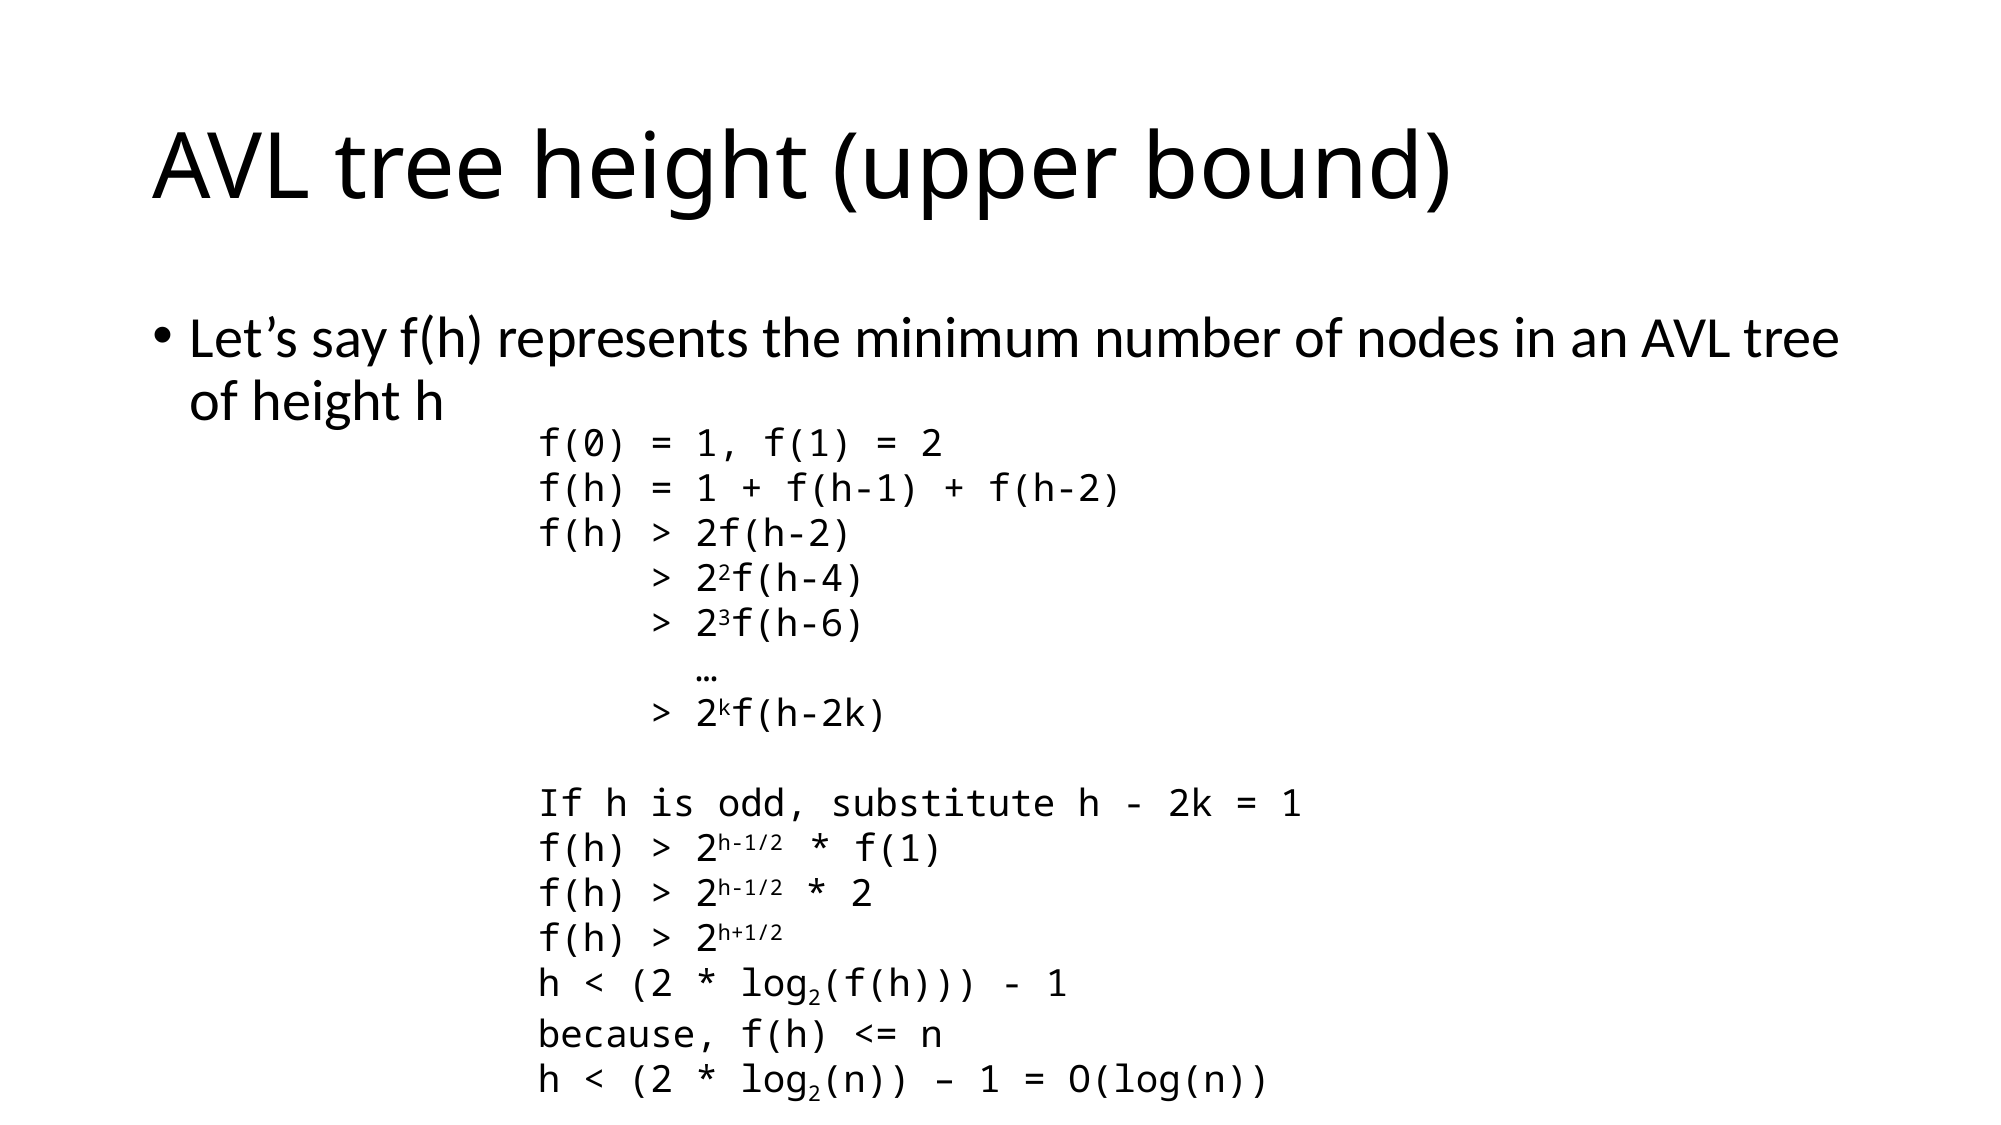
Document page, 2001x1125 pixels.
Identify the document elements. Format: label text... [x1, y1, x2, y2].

list Let’s say f(h) represents the minimum number of nodes in an AVL tree of height h [137, 299, 1863, 1014]
text_box f(0) = 1, f(1) = 2 f(h) = 1 + f(h-1) + f(h-2) f(h) > 2f(h-2) > 22f(h-4) > 23f(h-6) … > 2kf(h-2k) If h is odd, substitute h - 2k = 1 f(h) > 2h-1/2 * f(1) f(h) > 2h-1/2 * 2 f(h) > 2h+1/2 h < (2 * log2(f(h))) - 1 because, f(h) <= n h < (2 * log2(n)) – 1 = O(log(n)) [523, 411, 1506, 1114]
title AVL tree height (upper bound) [137, 59, 1863, 278]
